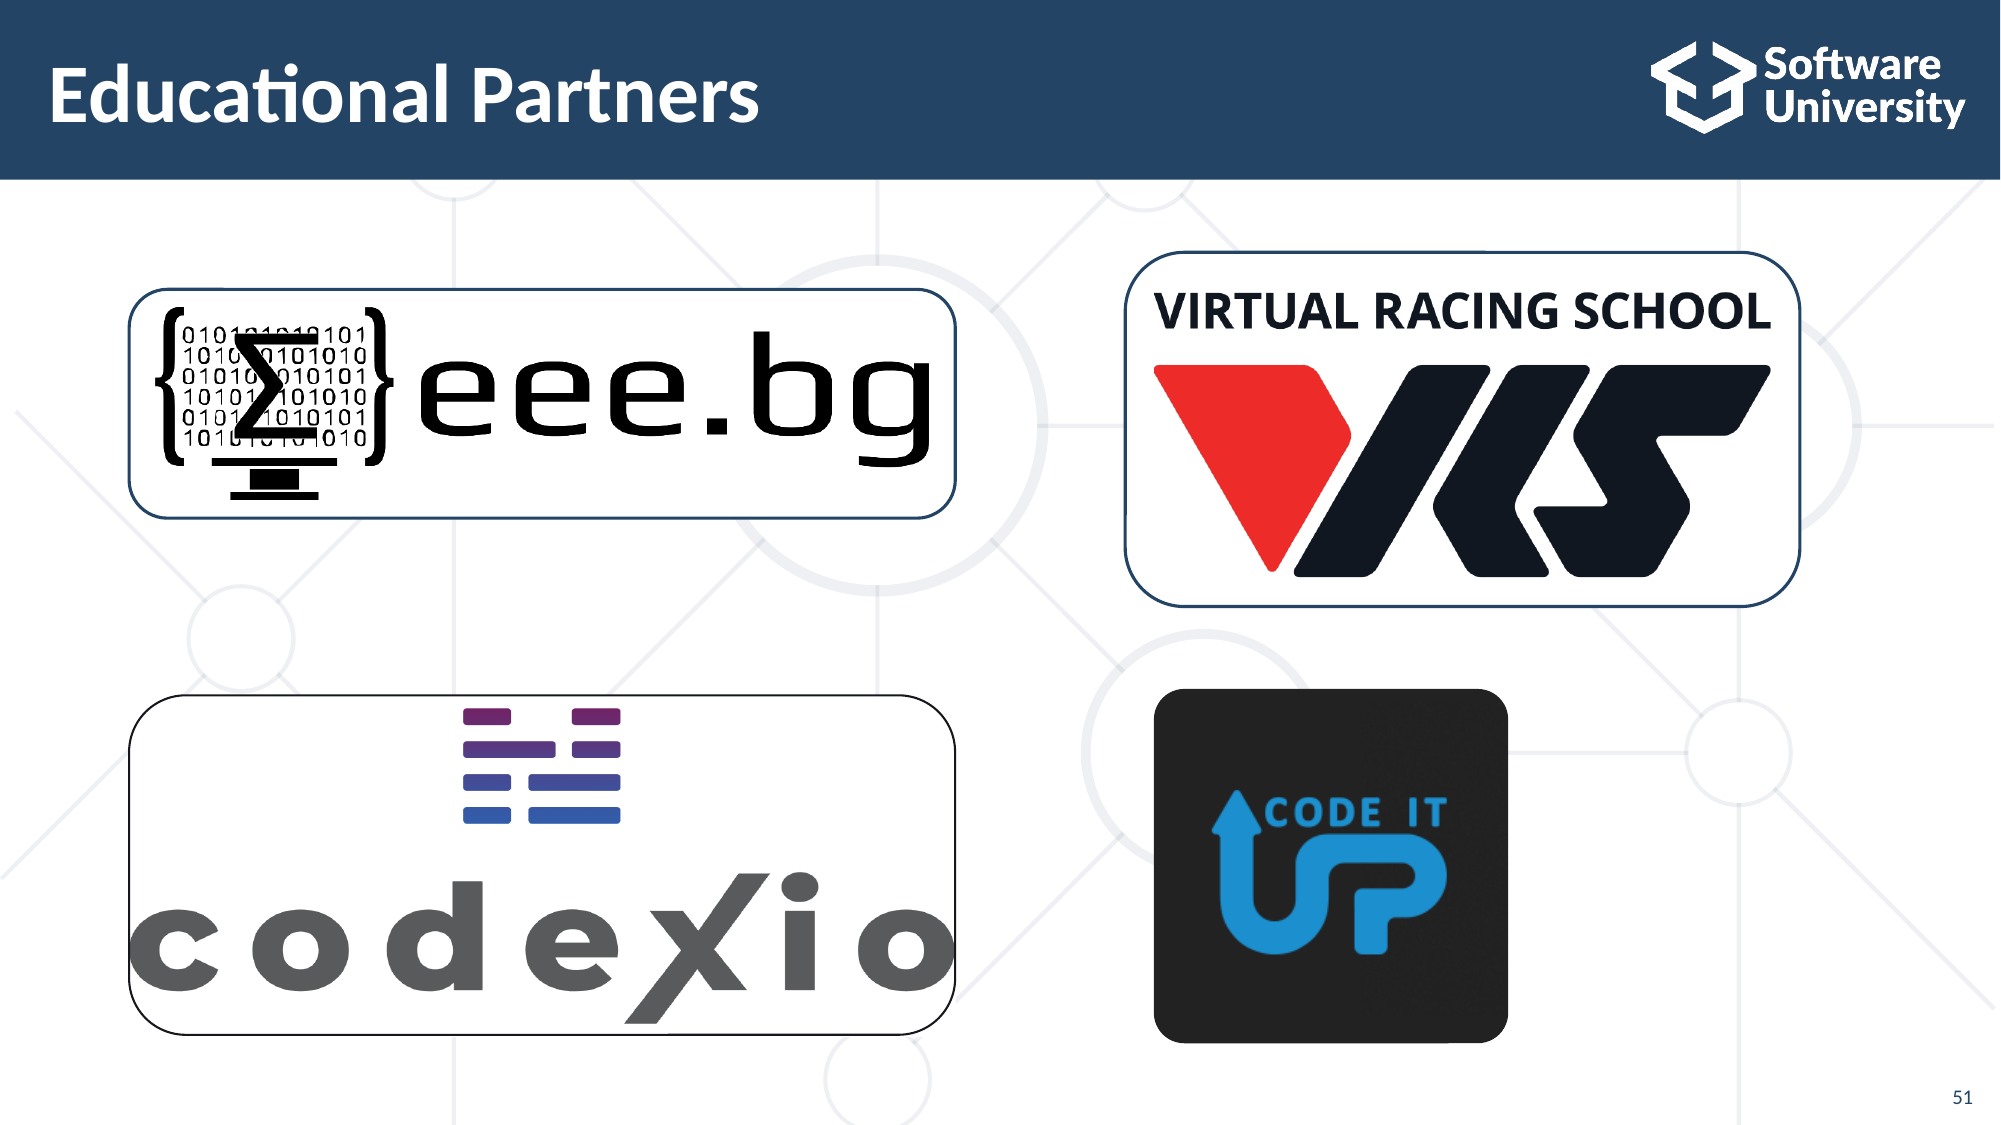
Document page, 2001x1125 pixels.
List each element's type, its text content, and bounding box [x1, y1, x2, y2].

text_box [128, 289, 956, 519]
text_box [128, 695, 956, 1038]
picture [1651, 41, 1966, 134]
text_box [1124, 126, 1801, 743]
slide_number 51 [1927, 1067, 1989, 1117]
picture [1153, 688, 1509, 1044]
title Educational Partners [31, 16, 1625, 162]
